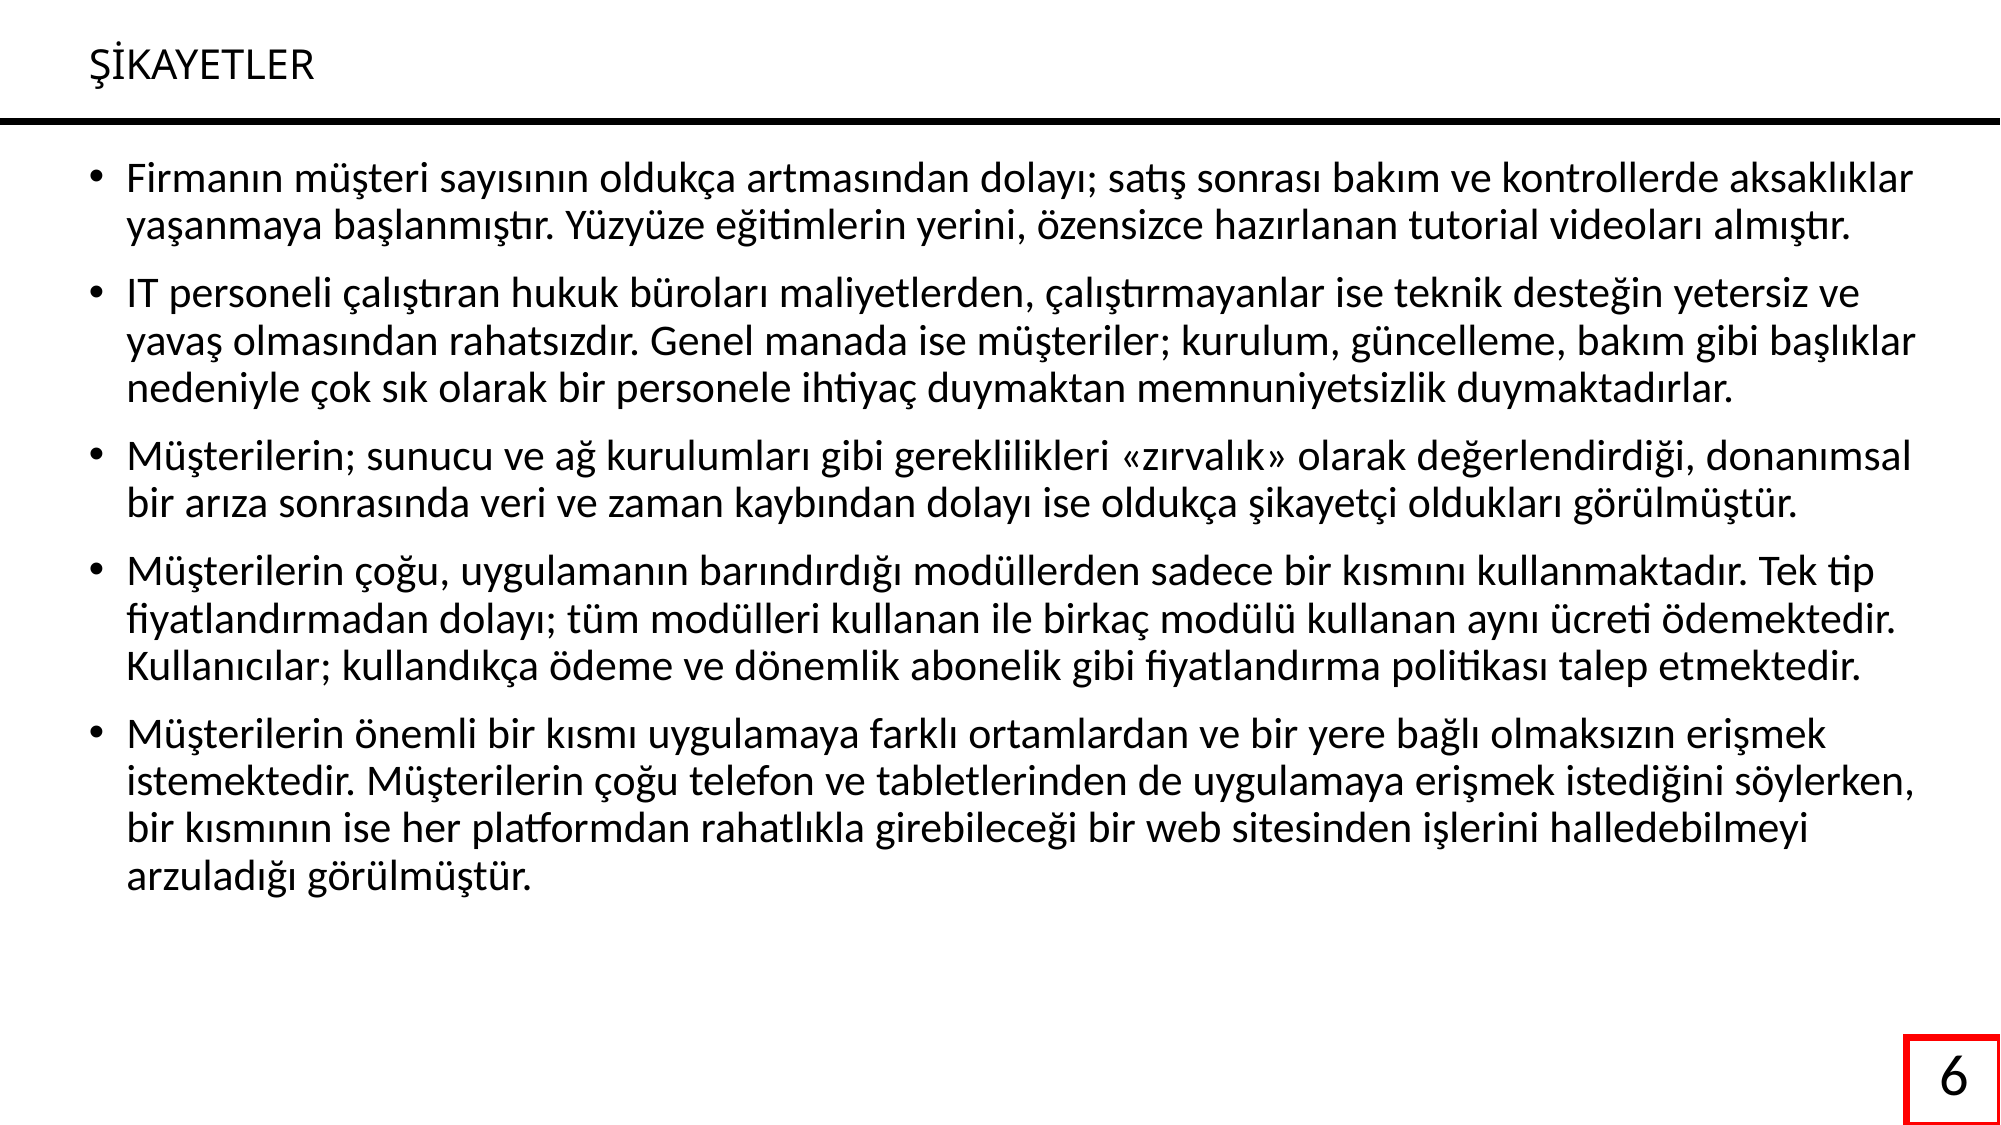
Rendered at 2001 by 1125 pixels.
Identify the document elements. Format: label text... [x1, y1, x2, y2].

text_box 6 [1924, 1037, 2000, 1125]
text_box [1906, 1036, 2000, 1125]
title ŞİKAYETLER [73, 35, 1863, 96]
list Firmanın müşteri sayısının oldukça artmasından dolayı; satış sonrası bakım ve kontrollerde aksaklıklar yaşanmaya başlanmıştır. Yüzyüze eğitimlerin yerini, özensizce hazırlanan tutorial videoları almıştır. IT personeli çalıştıran hukuk büroları maliyetlerden, çalıştırmayanlar ise teknik desteğin yetersiz ve yavaş olmasından rahatsızdır. Genel manada ise müşteriler; kurulum, güncelleme, bakım gibi başlıklar nedeniyle çok sık olarak bir personele ihtiyaç duymaktan memnuniyetsizlik duymaktadırlar. Müşterilerin; sunucu ve ağ kurulumları gibi gereklilikleri «zırvalık» olarak değerlendirdiği, donanımsal bir arıza sonrasında veri ve zaman kaybından dolayı ise oldukça şikayetçi oldukları görülmüştür. Müşterilerin çoğu, uygulamanın barındırdığı modüllerden sadece bir kısmını kullanmaktadır. Tek tip fiyatlandırmadan dolayı; tüm modülleri kullanan ile birkaç modülü kullanan aynı ücreti ödemektedir. Kullanıcılar; kullandıkça ödeme ve dönemlik abonelik gibi fiyatlandırma politikası talep etmektedir. Müşterilerin önemli bir kısmı uygulamaya farklı ortamlardan ve bir yere bağlı olmaksızın erişmek istemektedir. Müşterilerin çoğu telefon ve tabletlerinden de uygulamaya erişmek istediğini söylerken, bir kısmının ise her platformdan rahatlıkla girebileceği bir web sitesinden işlerini halledebilmeyi arzuladığı görülmüştür. [73, 147, 1935, 1090]
